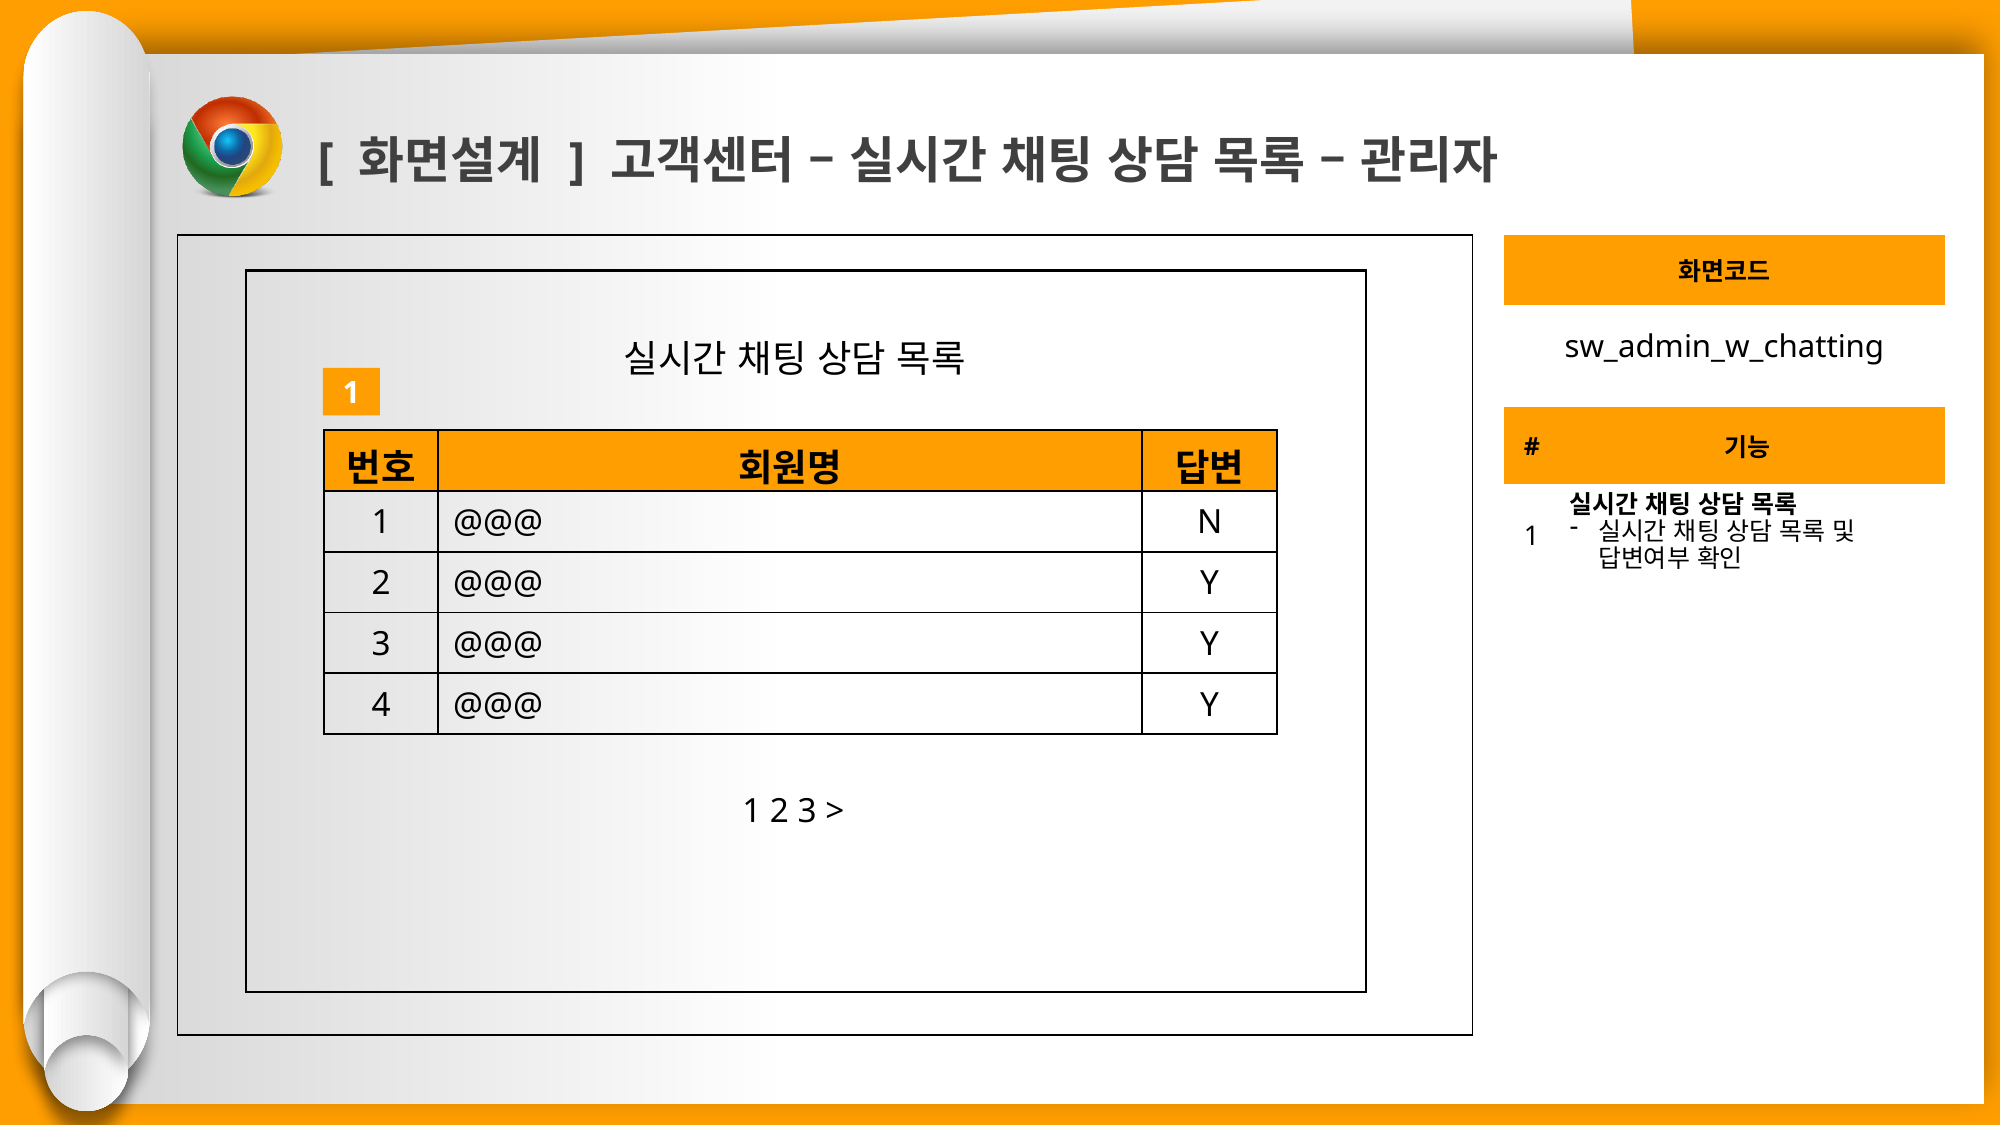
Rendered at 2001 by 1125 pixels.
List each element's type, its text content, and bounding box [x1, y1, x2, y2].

table_cell 실시간 채팅 상담 목록 실시간 채팅 상담 목록 및 답변여부 확인 [1550, 484, 1945, 585]
text_box [ 화면설계 ] 고객센터 – 실시간 채팅 상담 목록 – 관리자 [302, 91, 1745, 197]
picture [177, 91, 287, 201]
table_header # [1504, 407, 1550, 484]
table_cell 1 [1504, 484, 1550, 585]
text_box [176, 234, 1473, 1036]
text_box [150, 53, 1985, 1104]
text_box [23, 11, 150, 1111]
table_cell sw_admin_w_chatting [1504, 305, 1945, 385]
table_header 화면코드 [1504, 235, 1945, 305]
text_box [245, 269, 1367, 993]
text_box [957, 0, 1633, 16]
table_header 기능 [1550, 407, 1945, 484]
